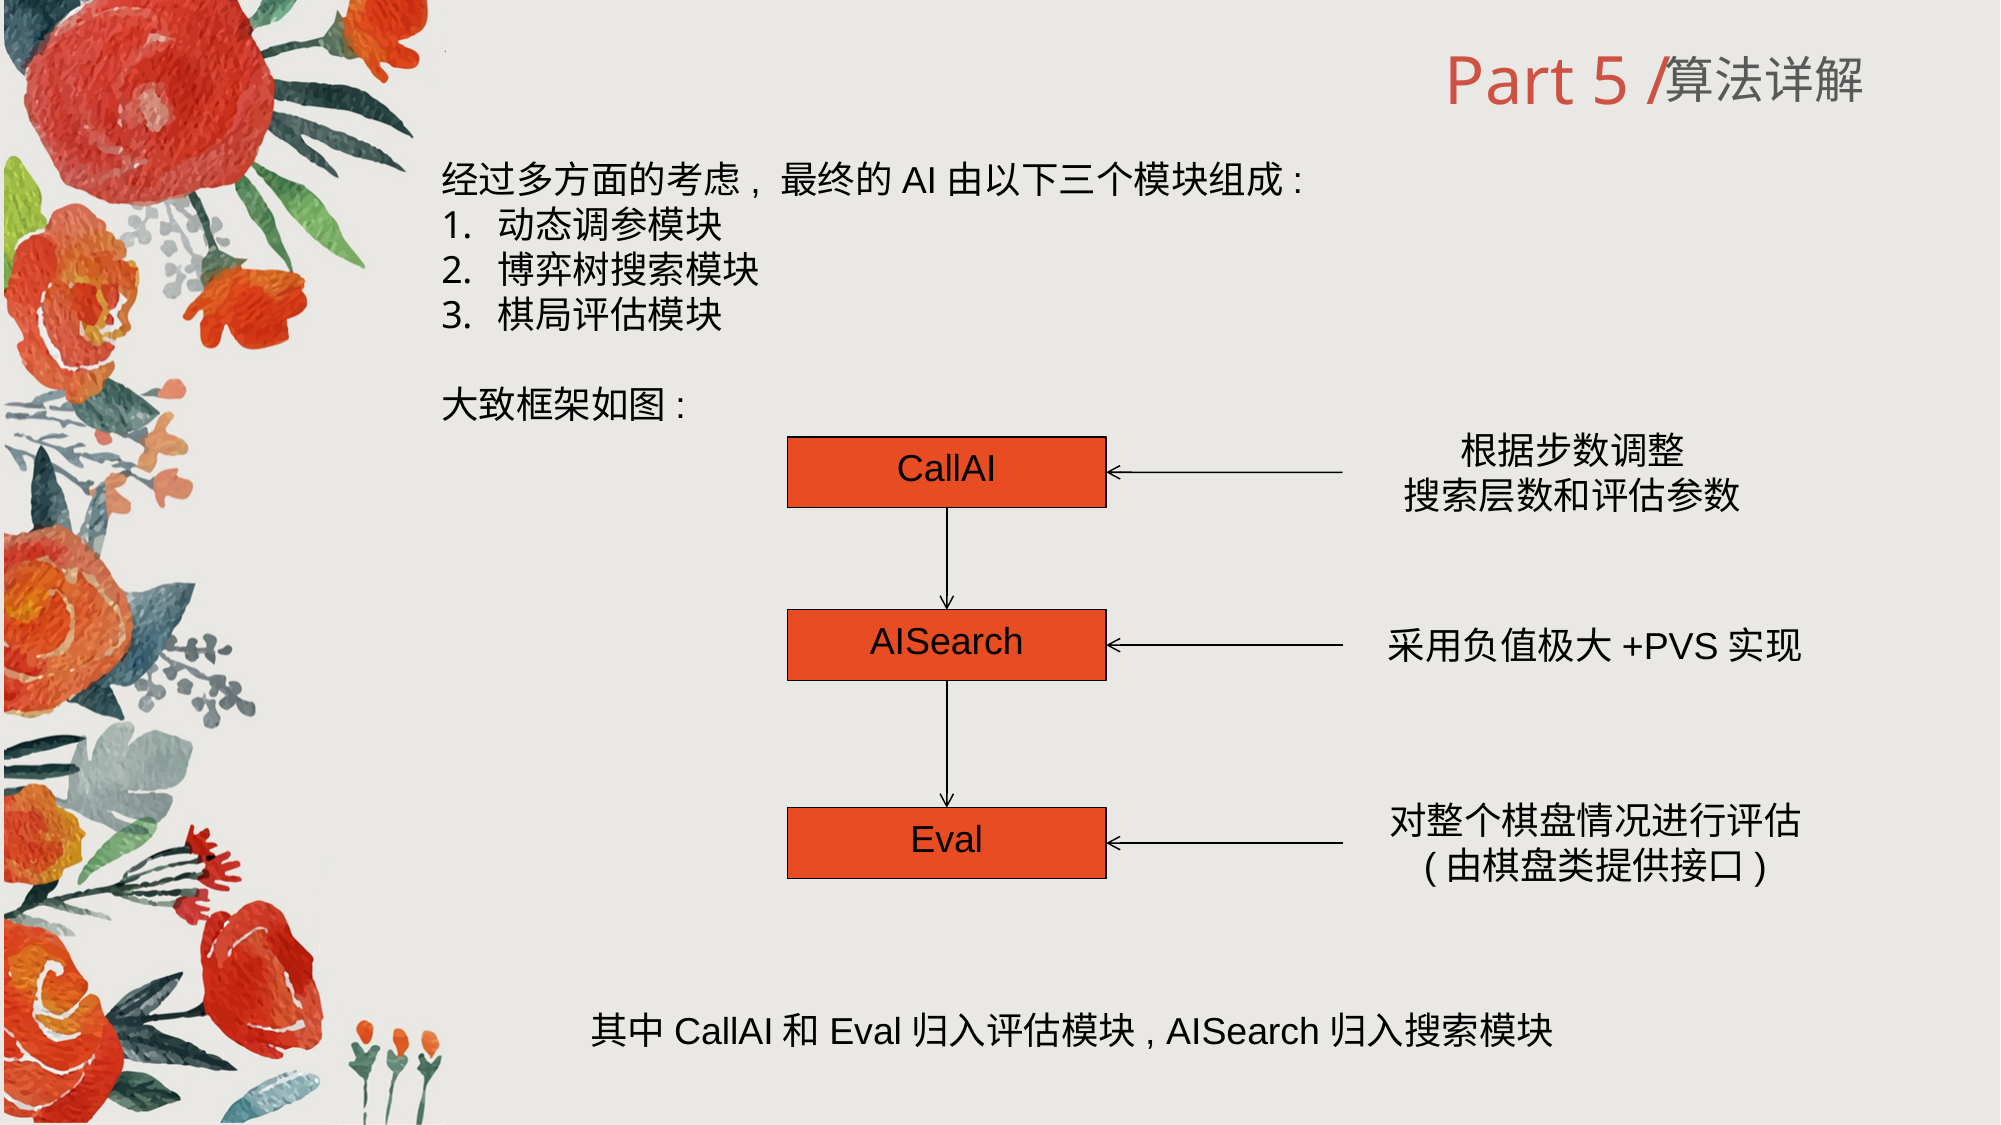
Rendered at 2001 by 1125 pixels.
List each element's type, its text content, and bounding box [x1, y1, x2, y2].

text_box 其中CallAI和Eval归入评估模块, AISearch归入搜索模块 [575, 999, 1569, 1060]
text_box 对整个棋盘情况进行评估 (由棋盘类提供接口) [1374, 790, 1817, 895]
text_box Part 5 / [1430, 30, 1723, 126]
text_box 经过多方面的考虑, 最终的AI由以下三个模块组成: 动态调参模块 博弈树搜索模块 棋局评估模块 大致框架如图: [498, 149, 1318, 434]
text_box AISearch [787, 609, 1107, 681]
text_box Eval [787, 807, 1107, 879]
text_box 算法详解 [1649, 41, 2000, 116]
text_box 采用负值极大+PVS实现 [1373, 614, 1818, 675]
picture [0, 0, 493, 1125]
text_box 根据步数调整 搜索层数和评估参数 [1354, 419, 1792, 524]
text_box CallAI [787, 436, 1107, 508]
